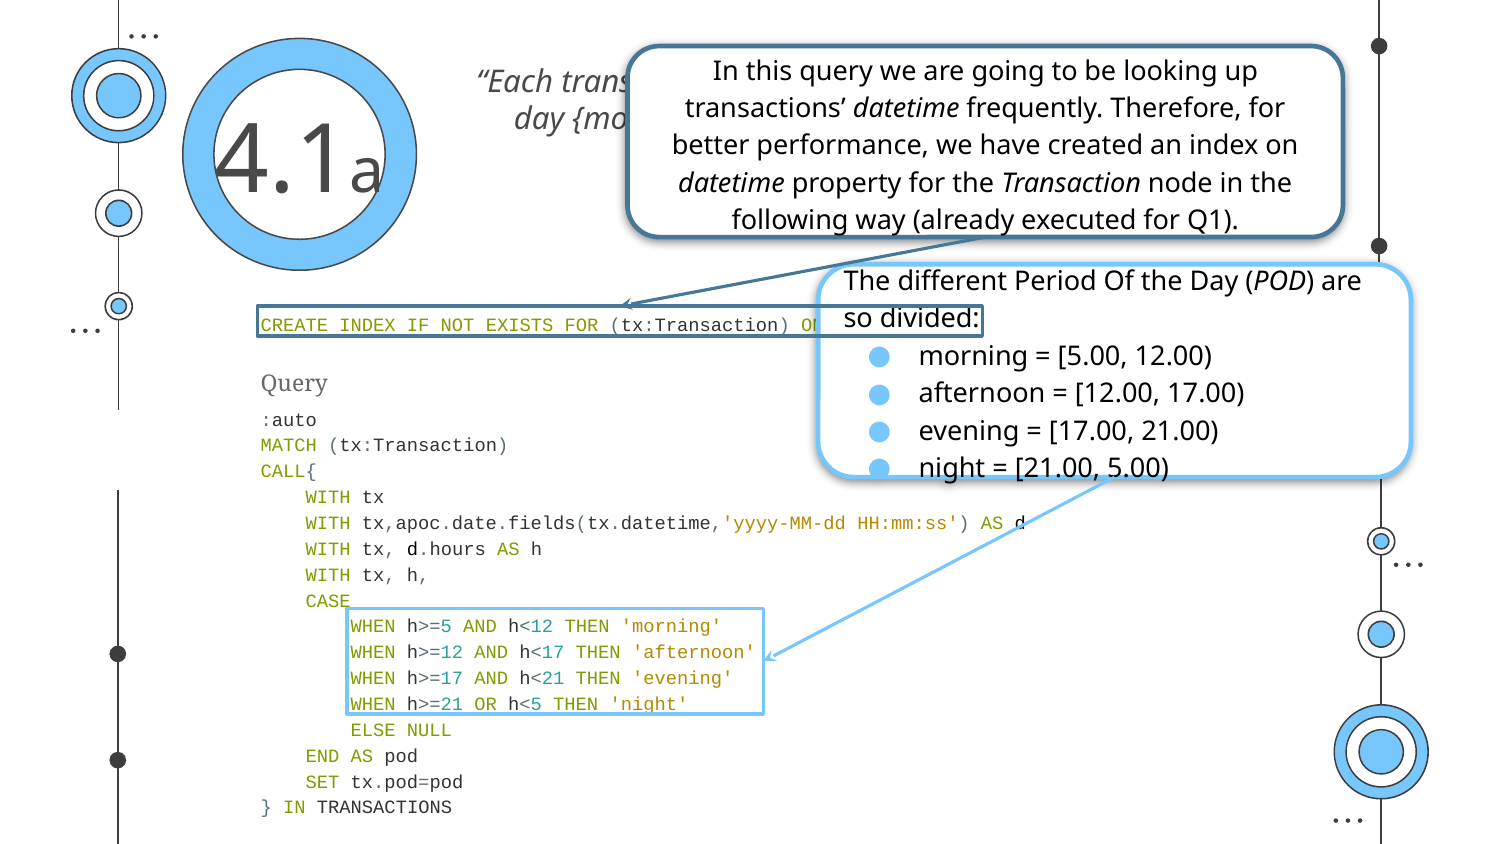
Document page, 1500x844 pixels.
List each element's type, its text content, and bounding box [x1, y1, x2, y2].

text_box [257, 306, 983, 336]
subtitle “Each transaction should be extended with the period of the day {morning, afternoon, evening, night} in which the transaction has been executed.” [434, 46, 638, 177]
text_box CREATE INDEX IF NOT EXISTS FOR (tx:Transaction) ON (tx.datetime) Query :auto MATCH (tx:Transaction) CALL{ WITH tx WITH tx,apoc.date.fields(tx.datetime,'yyyy-MM-dd HH:mm:ss') AS d WITH tx, d.hours AS h WITH tx, h, CASE WHEN h>=5 AND h<12 THEN 'morning' WHEN h>=12 AND h<17 THEN 'afternoon' WHEN h>=17 AND h<21 THEN 'evening' WHEN h>=21 OR h<5 THEN 'night' ELSE NULL END AS pod SET tx.pod=pod } IN TRANSACTIONS [245, 293, 1277, 833]
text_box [763, 476, 1115, 662]
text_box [182, 38, 417, 271]
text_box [619, 236, 986, 307]
text_box In this query we are going to be looking up transactions’ datetime frequently. Therefore, for better performance, we have created an index on datetime property for the Transaction node in the following way (already executed for Q1). [627, 46, 1343, 238]
text_box [347, 608, 764, 714]
text_box The different Period Of the Day (POD) are so divided: morning = [5.00, 12.00) afternoon = [12.00, 17.00) evening = [17.00, 21.00) night = [21.00, 5.00) [818, 264, 1411, 478]
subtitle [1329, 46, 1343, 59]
